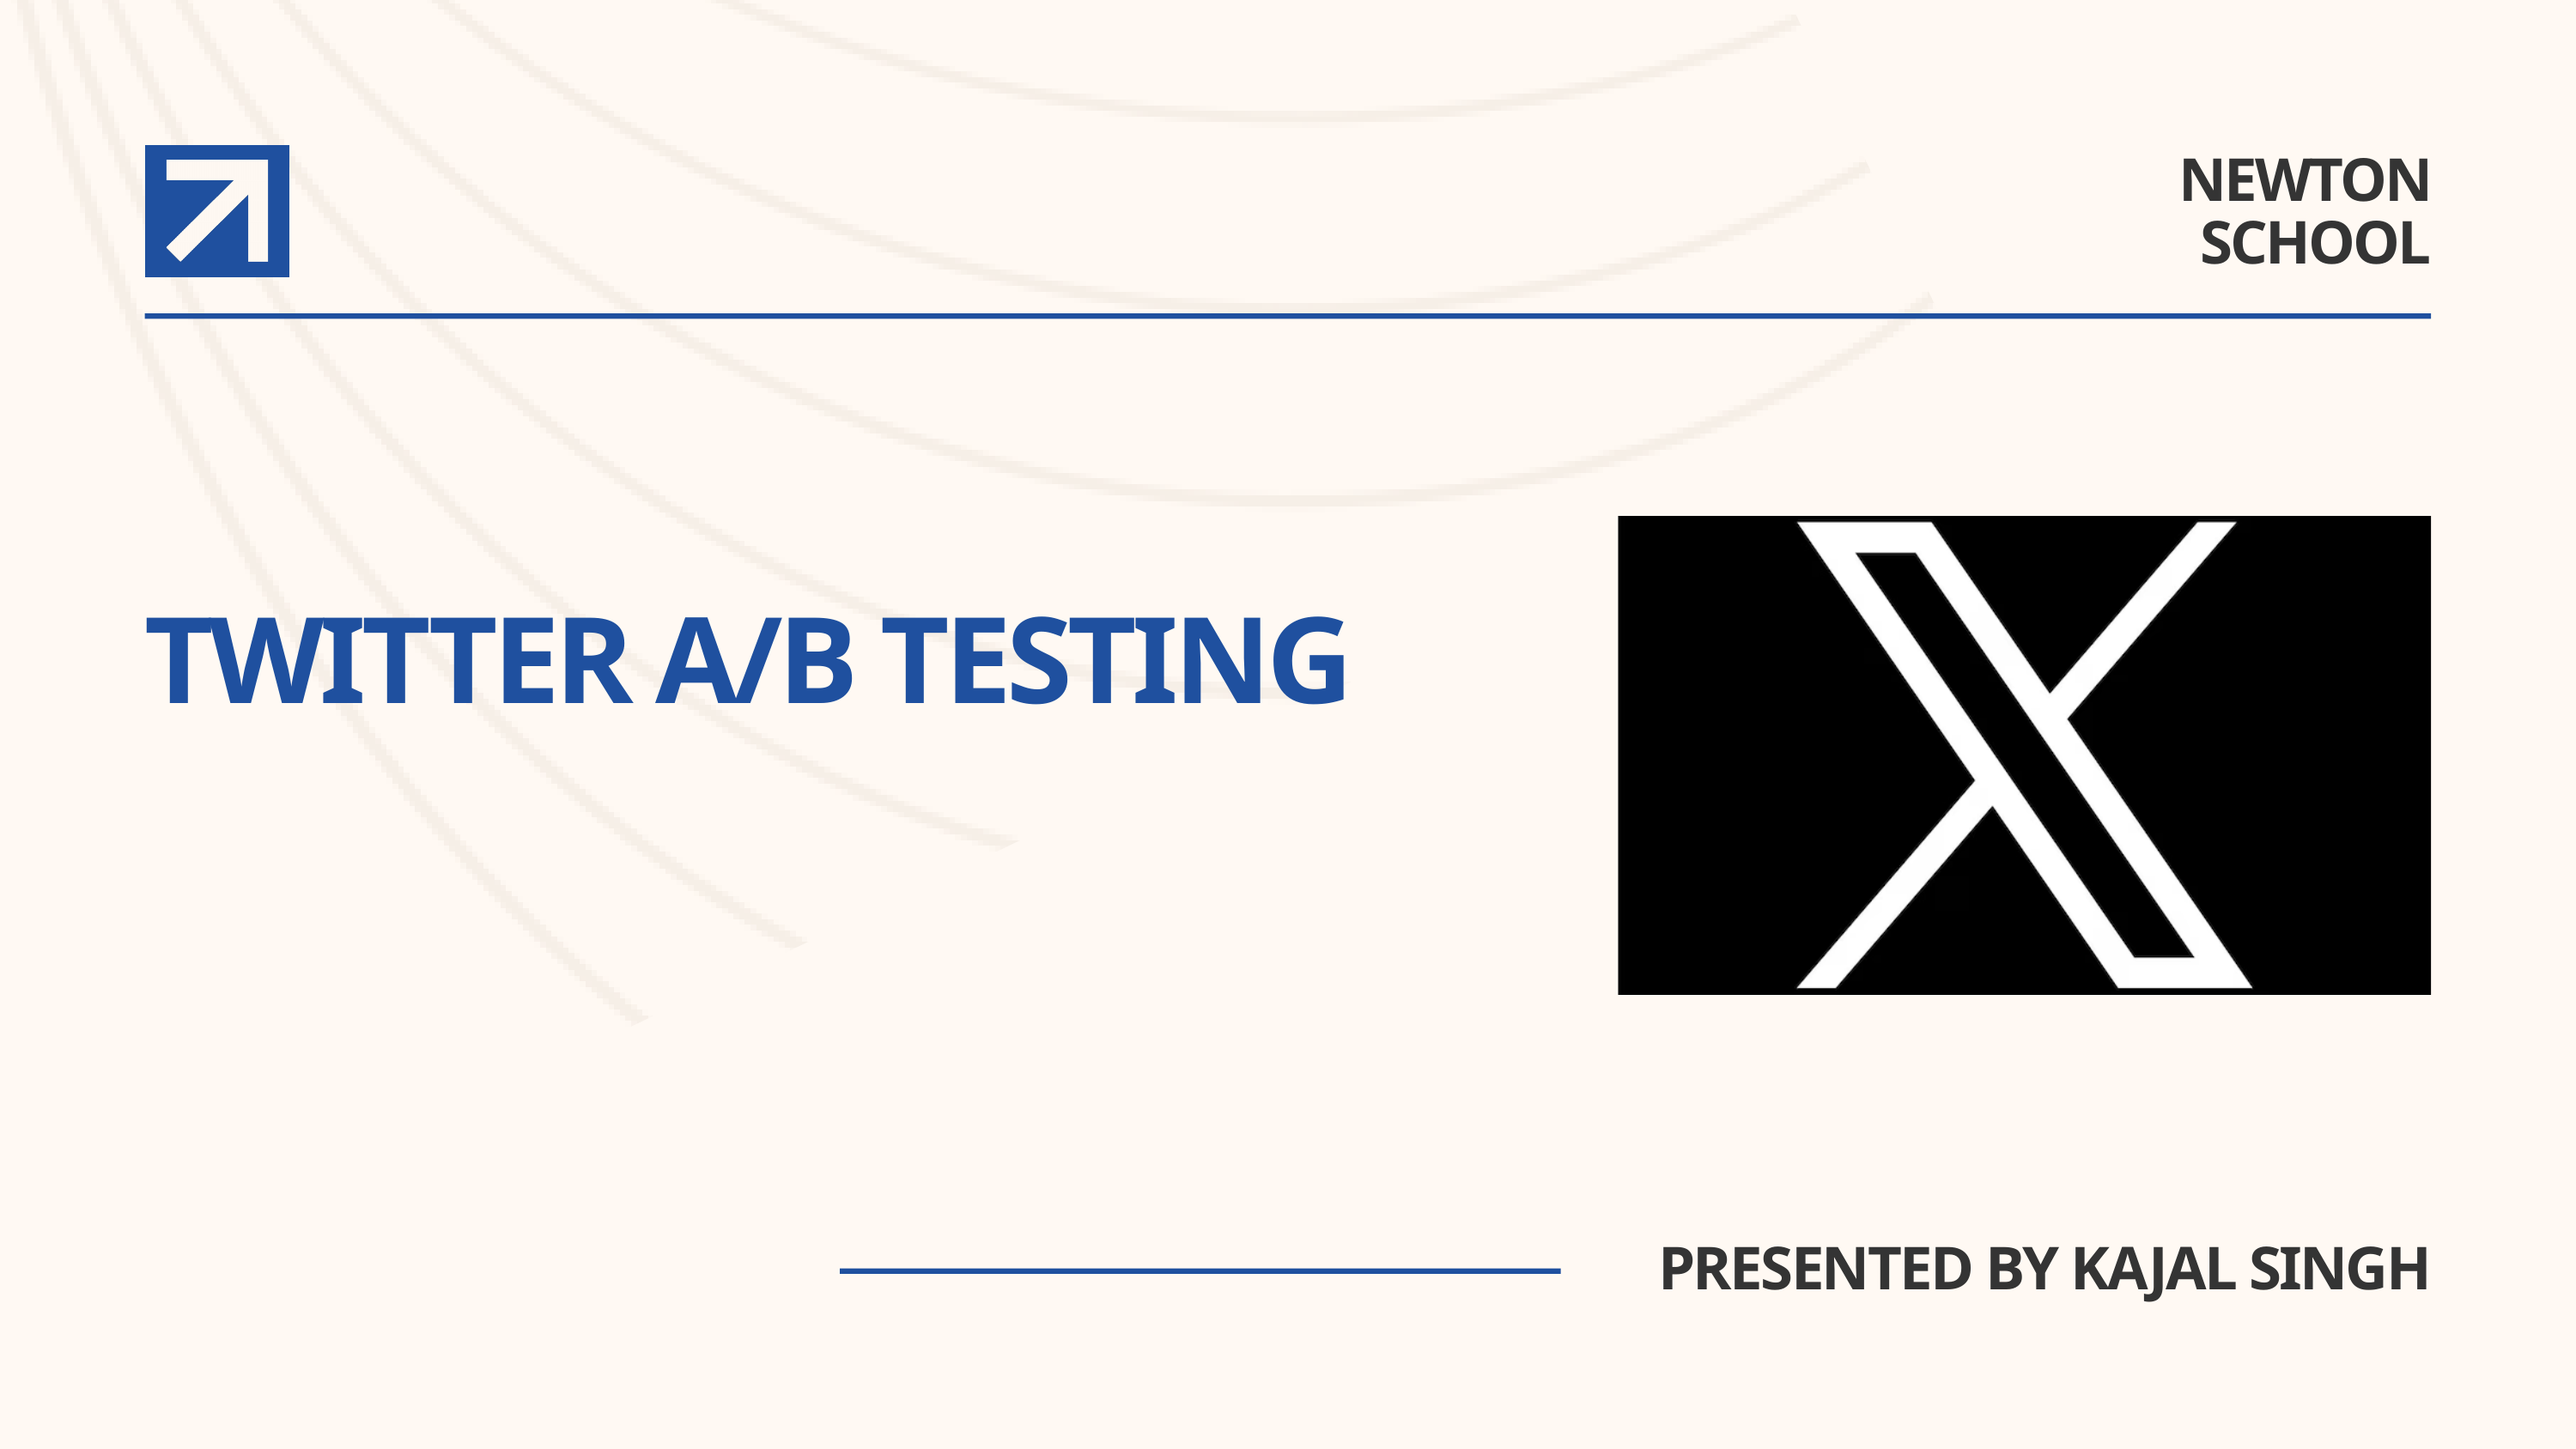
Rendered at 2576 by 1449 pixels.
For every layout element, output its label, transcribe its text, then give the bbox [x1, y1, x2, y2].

text_box TWITTER A/B TESTING [144, 602, 1443, 728]
text_box [0, 0, 1973, 1304]
text_box PRESENTED BY KAJAL SINGH [1514, 1240, 2432, 1302]
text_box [144, 144, 290, 278]
text_box NEWTON SCHOOL [2006, 151, 2432, 276]
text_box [1618, 515, 2432, 995]
